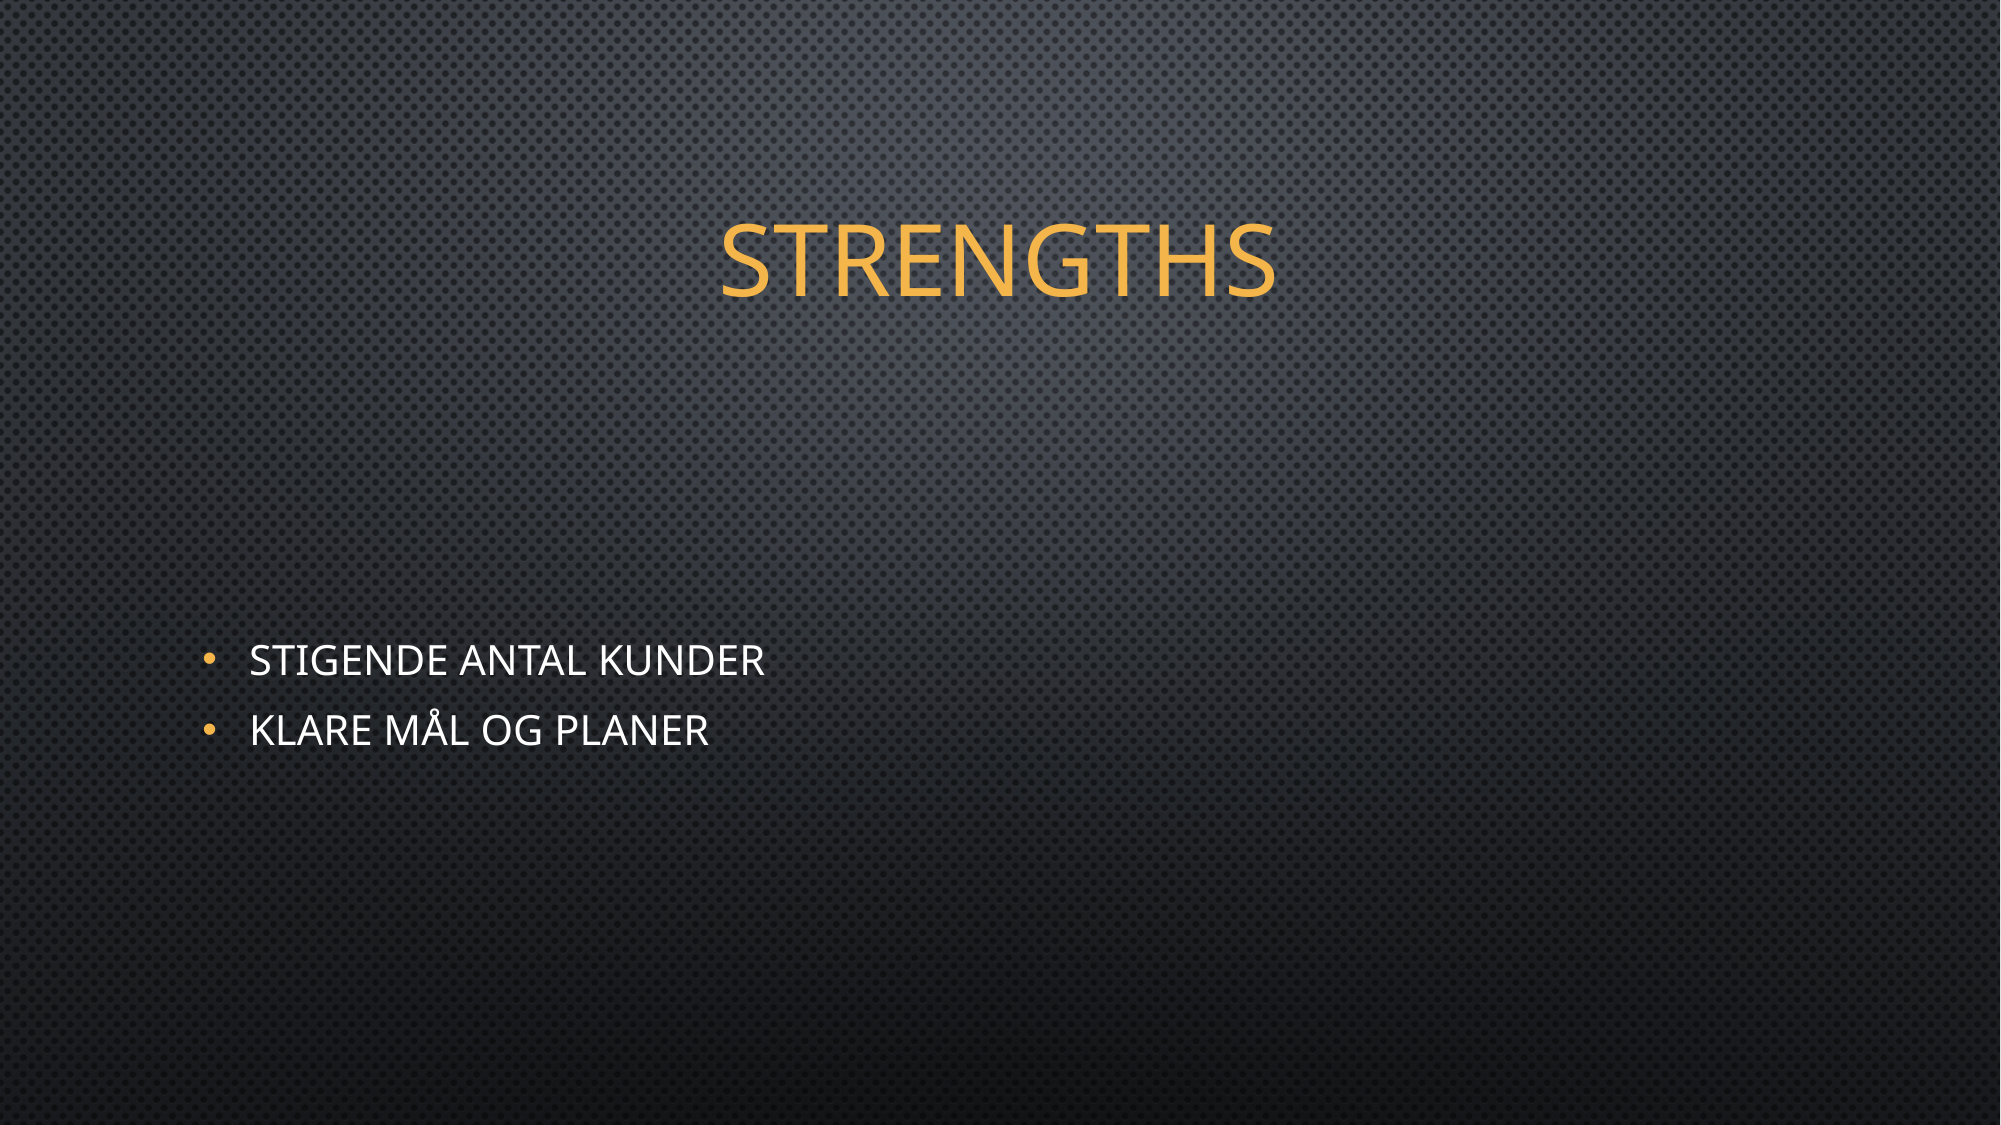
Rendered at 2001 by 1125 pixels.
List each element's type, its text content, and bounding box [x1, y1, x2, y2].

list Stigende antal kunder Klare mål og planer [187, 437, 1813, 950]
title Strengths [187, 99, 1813, 413]
